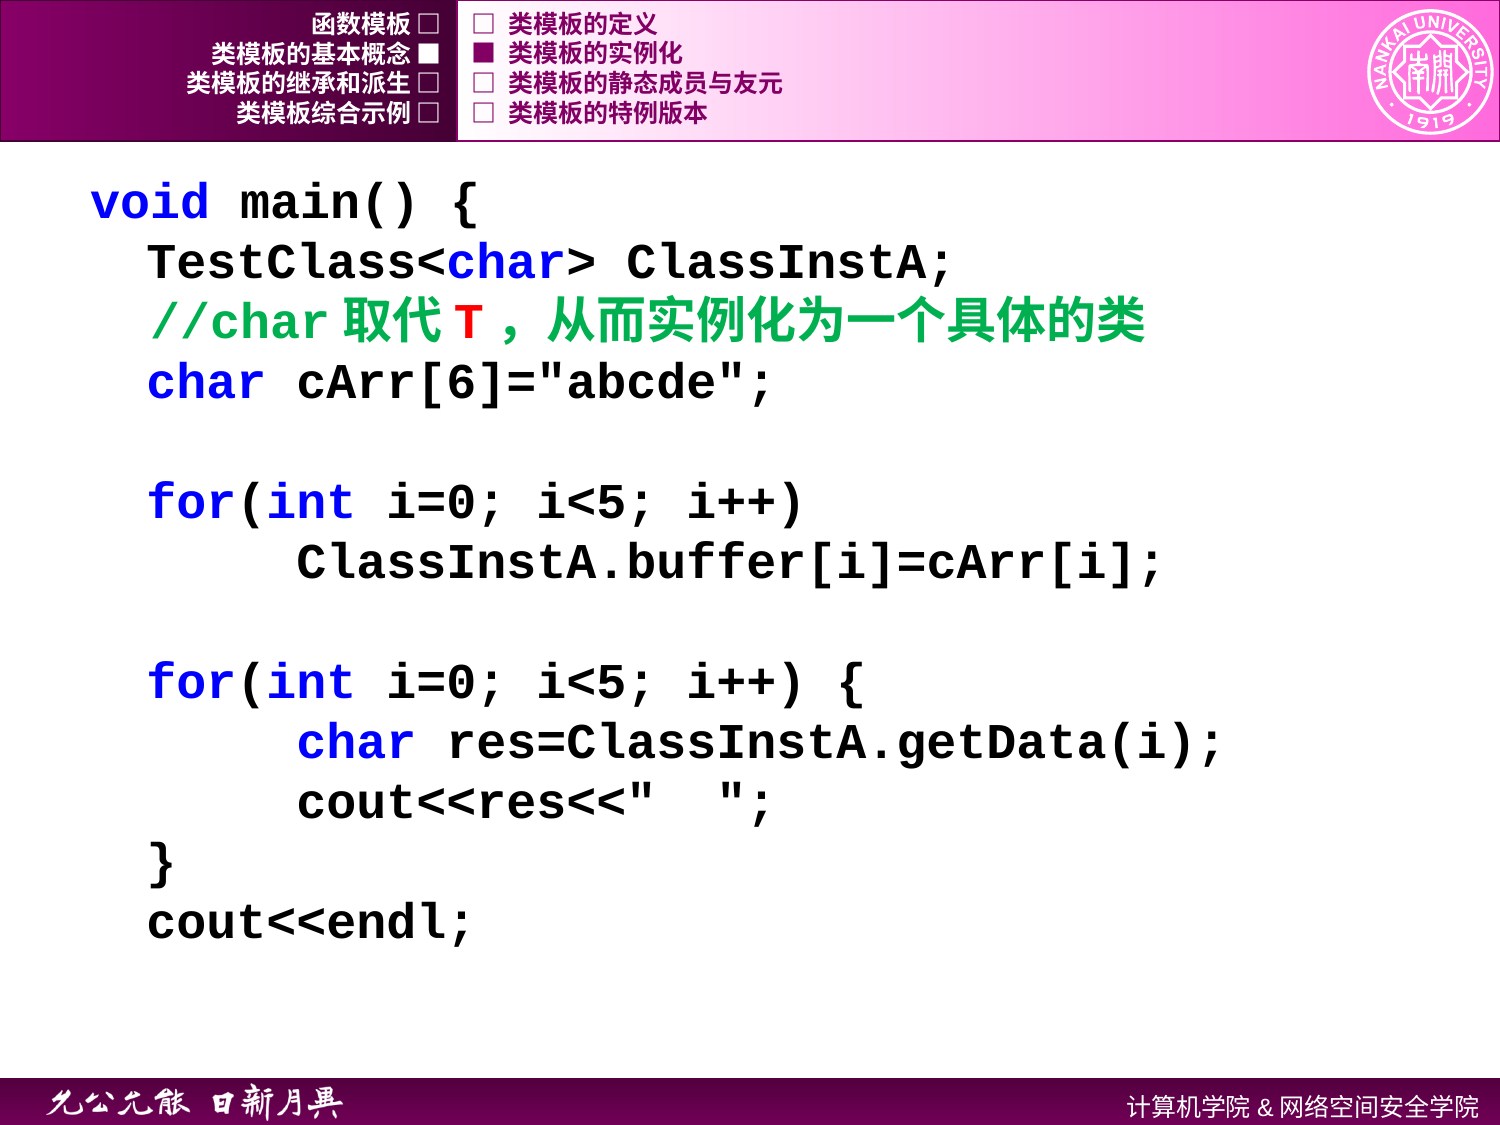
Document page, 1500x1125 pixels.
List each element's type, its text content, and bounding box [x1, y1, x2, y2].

text_box ■ 类模板的实例化 [459, 36, 1361, 66]
text_box □ 类模板的静态成员与友元 [459, 66, 1361, 95]
picture [35, 1081, 356, 1122]
text_box 类模板的继承和派生 □ [0, 66, 459, 95]
text_box 类模板综合示例 □ [0, 95, 459, 129]
text_box □ 类模板的定义 [459, 7, 1361, 36]
text_box 类模板的基本概念 ■ [0, 36, 459, 66]
text_box □ 类模板的特例版本 [459, 95, 1361, 129]
list void main() { TestClass<char> ClassInstA; //char取代T，从而实例化为一个具体的类 char cArr[6]="abcde"; for(int i=0; i<5; i++) ClassInstA.buffer[i]=cArr[i]; for(int i=0; i<5; i++) { char res=ClassInstA.getData(i); cout<<res<<" "; } cout<<endl; [74, 160, 1426, 1055]
text_box 函数模板 □ [0, 7, 459, 36]
